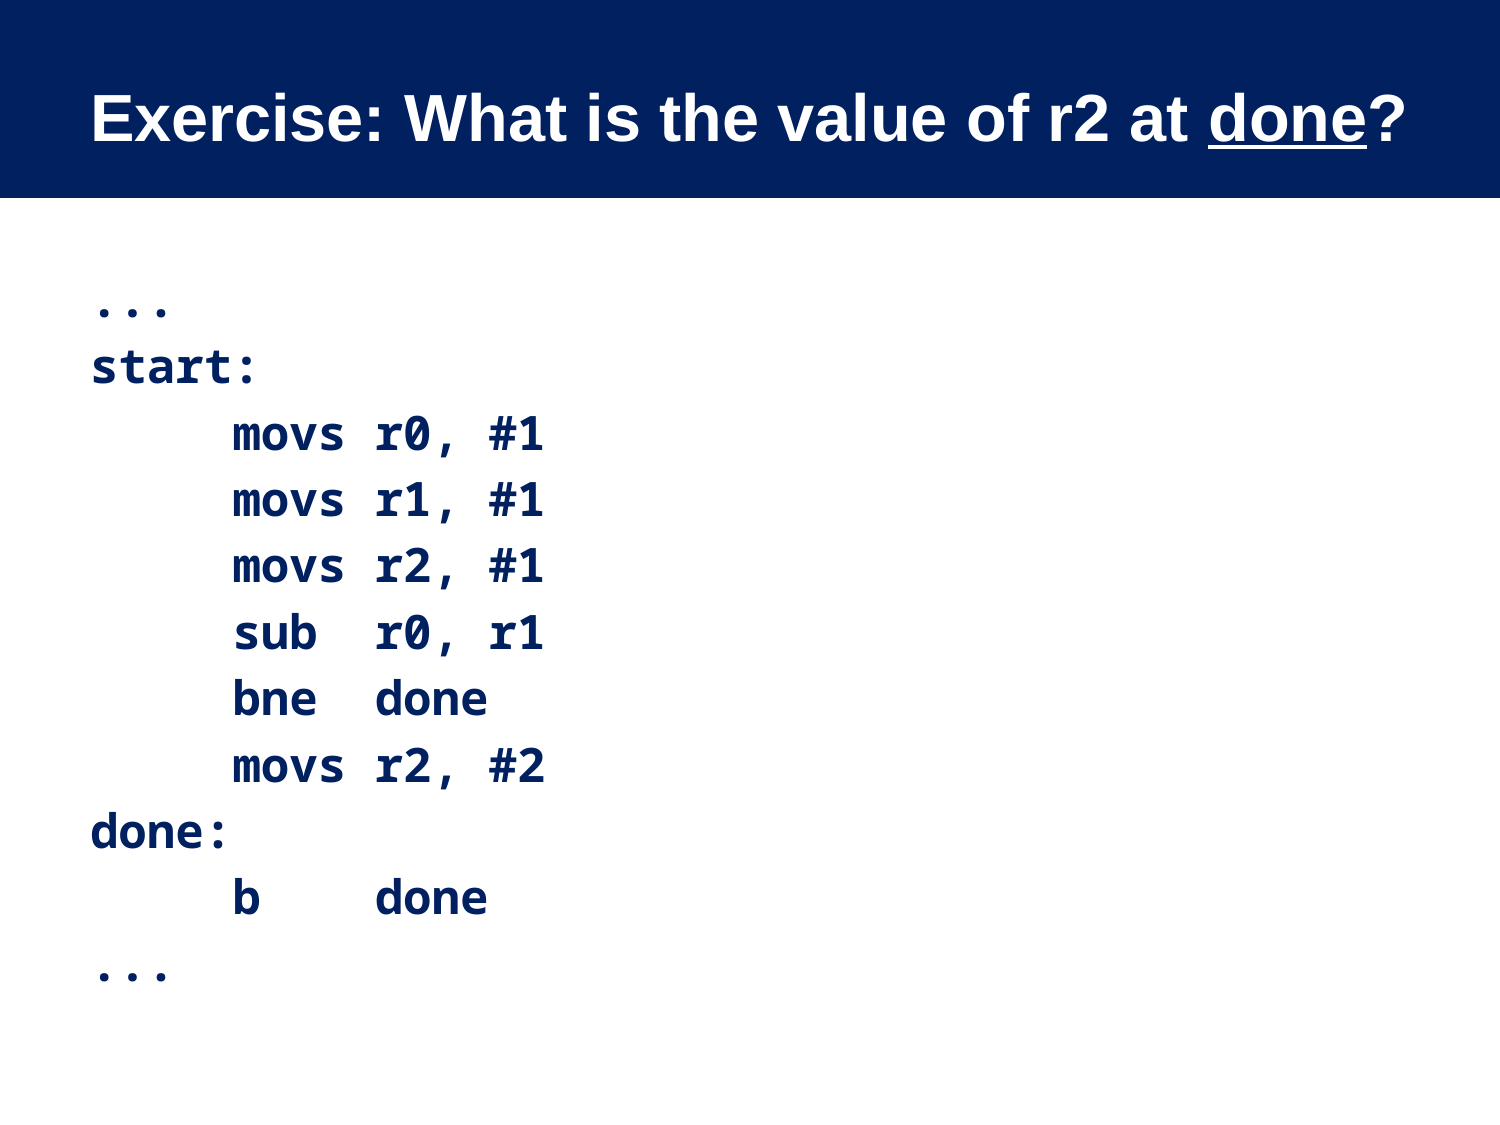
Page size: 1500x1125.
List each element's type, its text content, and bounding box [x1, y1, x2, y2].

list ... start: movs r0, #1 movs r1, #1 movs r2, #1 sub r0, r1 bne done movs r2, #2 done: b done ... [75, 262, 1425, 1005]
title Exercise: What is the value of r2 at done? [75, 45, 1425, 185]
